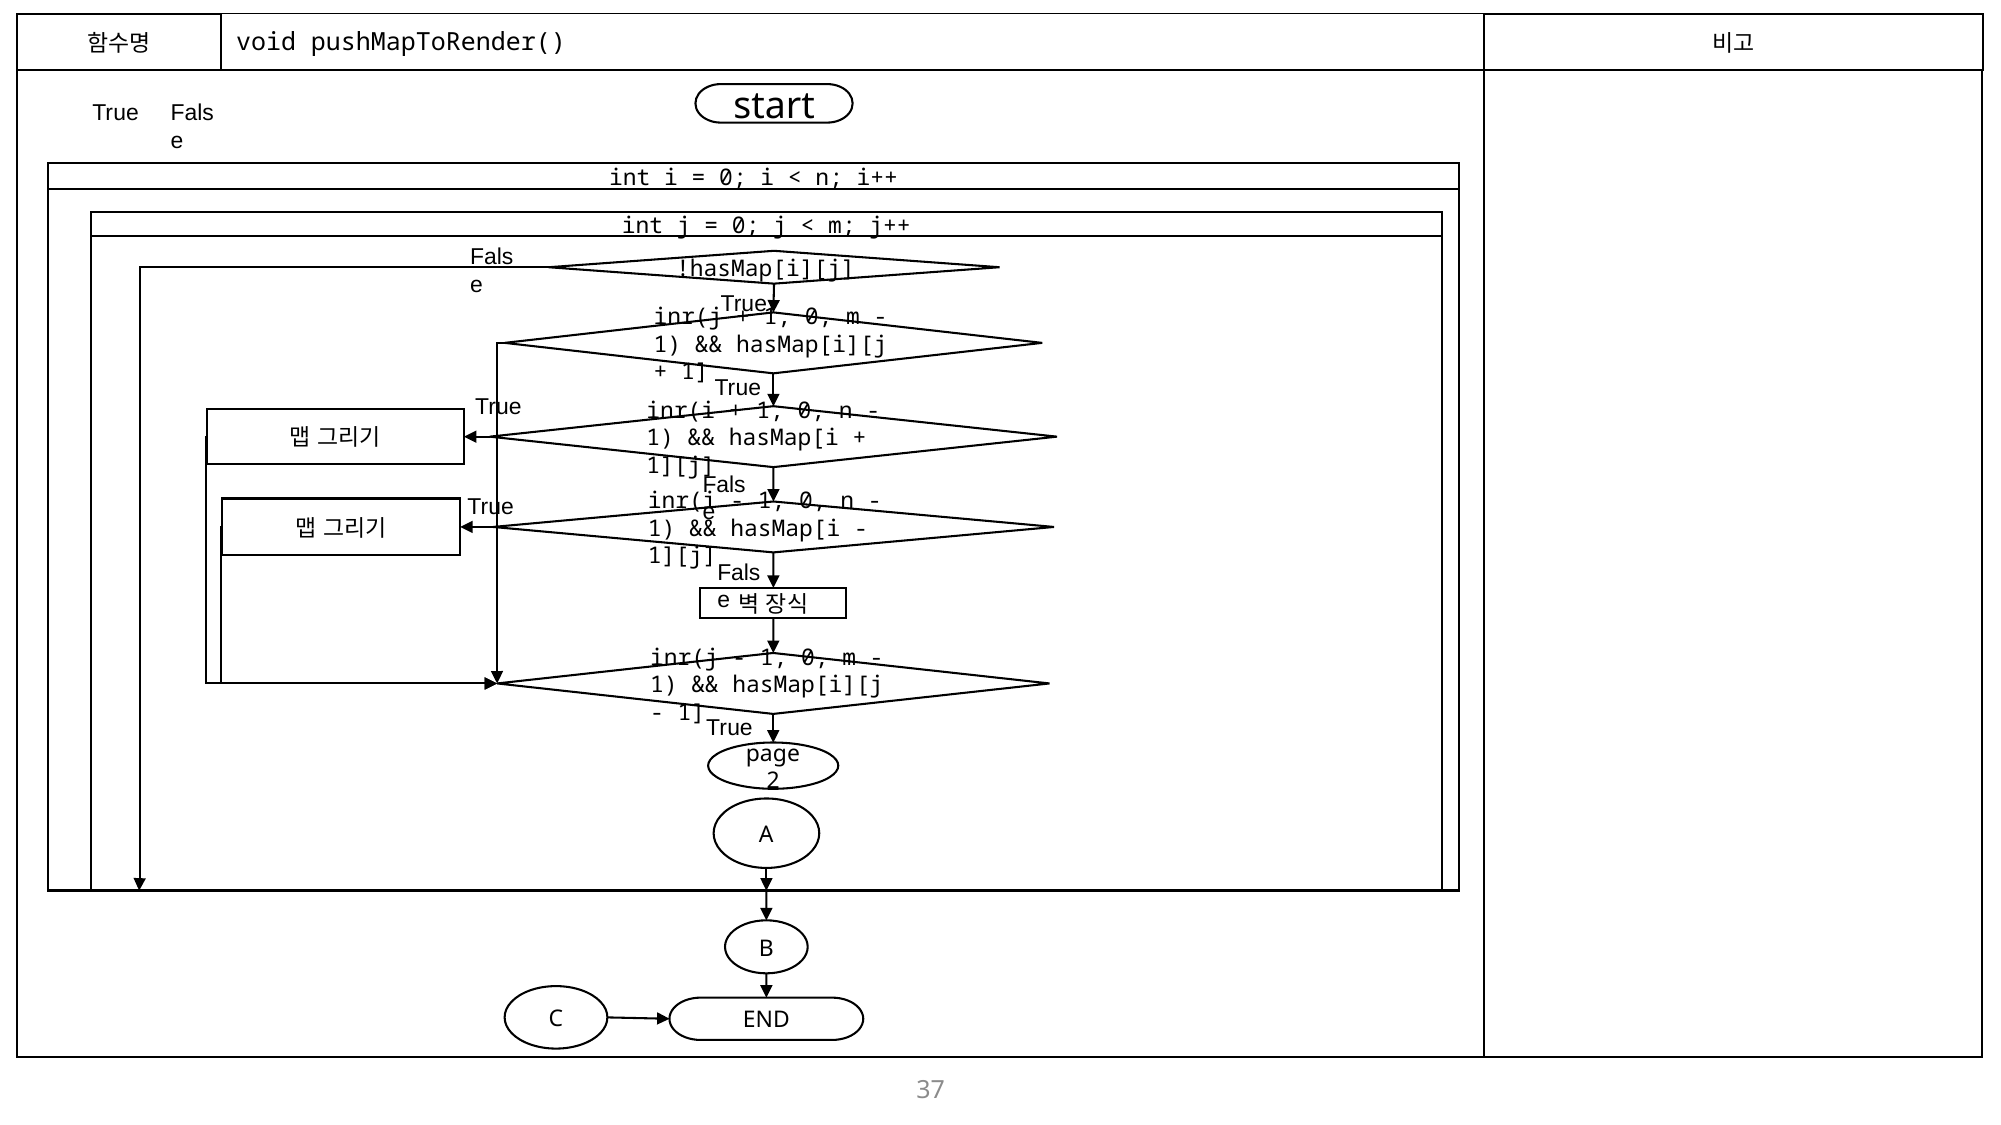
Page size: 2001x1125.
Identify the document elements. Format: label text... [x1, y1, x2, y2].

text_box 벽 장식 [786, 587, 847, 619]
text_box A [712, 797, 821, 869]
text_box inr(i - 1, 0, n - 1) && hasMap[i - 1][j] [549, 500, 1055, 553]
text_box !hasMap[i][j] [549, 249, 1000, 284]
text_box False [687, 462, 772, 532]
slide_number 37 [705, 1069, 1156, 1112]
text_box True [691, 705, 775, 748]
text_box page 2 [707, 741, 840, 790]
text_box [1483, 69, 1983, 1058]
text_box start [694, 83, 854, 124]
text_box [16, 69, 1483, 1058]
text_box True [699, 365, 784, 408]
text_box False [702, 550, 786, 620]
text_box inr(i + 1, 0, n - 1) && hasMap[i + 1][j] [549, 406, 1058, 468]
text_box True [705, 281, 790, 324]
text_box END [668, 996, 865, 1041]
text_box 함수명 [16, 13, 222, 69]
text_box C [503, 985, 609, 1050]
text_box inr(j - 1, 0, m - 1) && hasMap[i][j - 1] [549, 652, 1050, 715]
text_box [206, 436, 498, 684]
text_box False [155, 90, 240, 161]
text_box B [723, 919, 809, 975]
text_box [47, 190, 1460, 892]
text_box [497, 342, 505, 684]
text_box False [455, 234, 539, 267]
text_box int j = 0; j < m; j++ [90, 211, 1443, 237]
text_box [90, 237, 1443, 892]
text_box 비고 [1483, 13, 1984, 71]
text_box True [77, 90, 155, 133]
text_box int i = 0; i < n; i++ [47, 162, 1460, 190]
title void pushMapToRender() [222, 13, 1483, 69]
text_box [139, 267, 549, 891]
text_box inr(j + 1, 0, m - 1) && hasMap[i][j + 1] [549, 313, 1043, 374]
